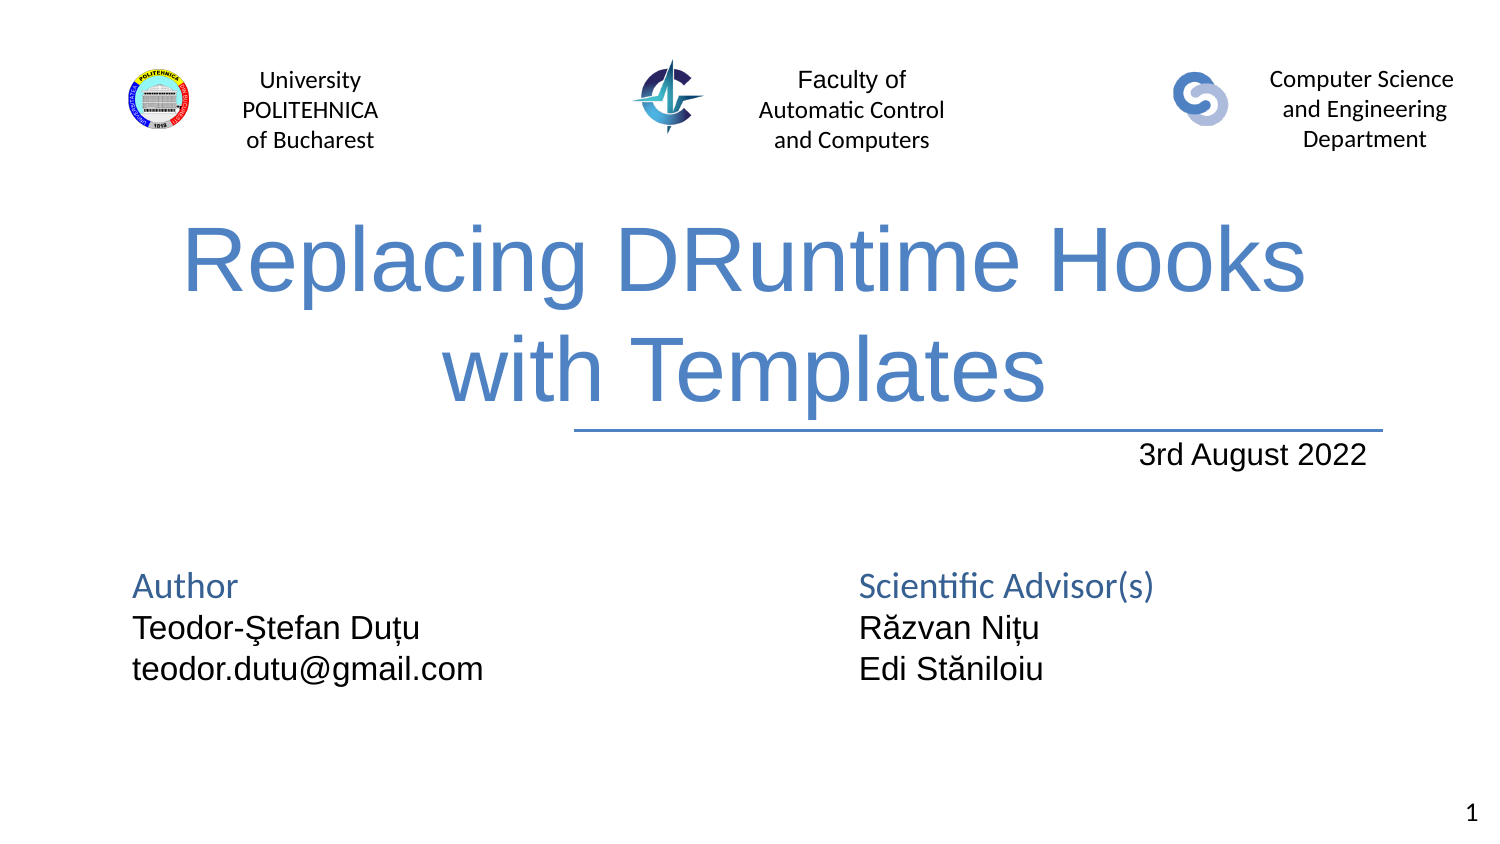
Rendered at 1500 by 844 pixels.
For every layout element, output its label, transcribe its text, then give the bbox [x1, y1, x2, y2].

list 3rd August 2022 [679, 430, 1383, 475]
picture [632, 59, 704, 134]
list Răzvan Nițu Edi Stăniloiu [843, 599, 1435, 696]
slide_number ‹#› [1403, 779, 1494, 844]
picture [128, 69, 189, 129]
title Replacing DRuntime Hooks with Templates [107, 208, 1383, 427]
list Teodor-Ştefan Duțu teodor.dutu@gmail.com [117, 599, 692, 696]
picture [1171, 70, 1231, 128]
